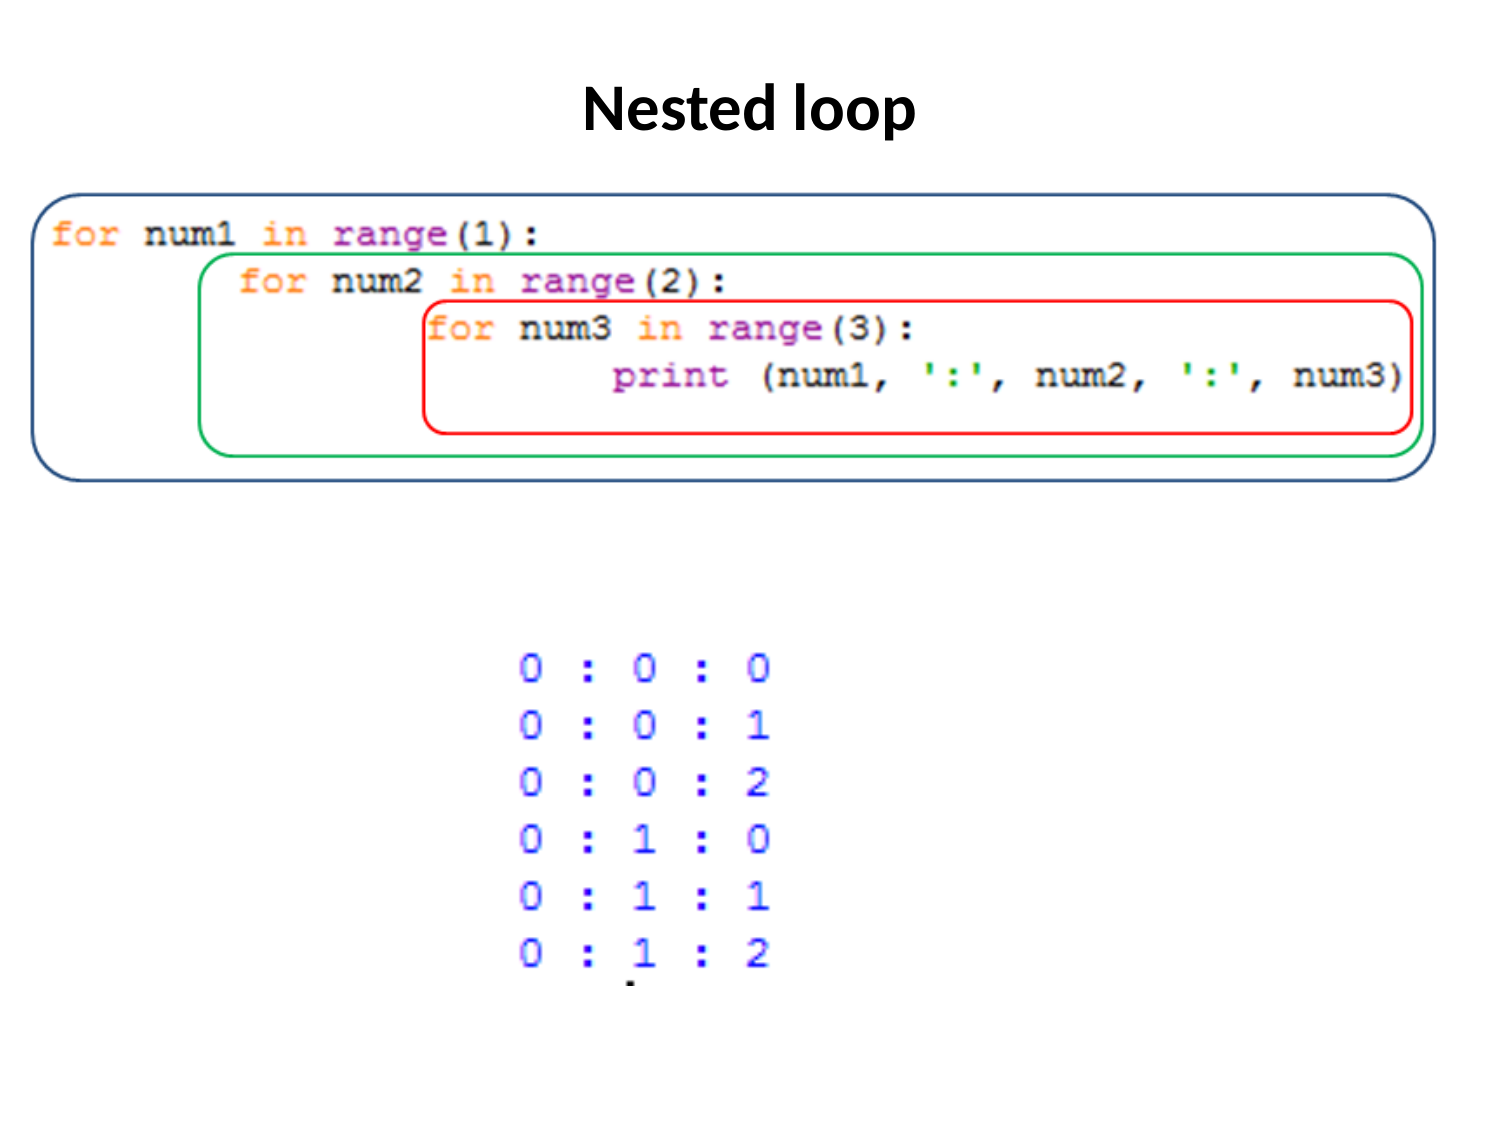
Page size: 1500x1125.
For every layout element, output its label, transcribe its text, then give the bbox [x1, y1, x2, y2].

title Nested loop [75, 45, 1425, 163]
picture [24, 174, 1445, 501]
picture [499, 637, 788, 986]
